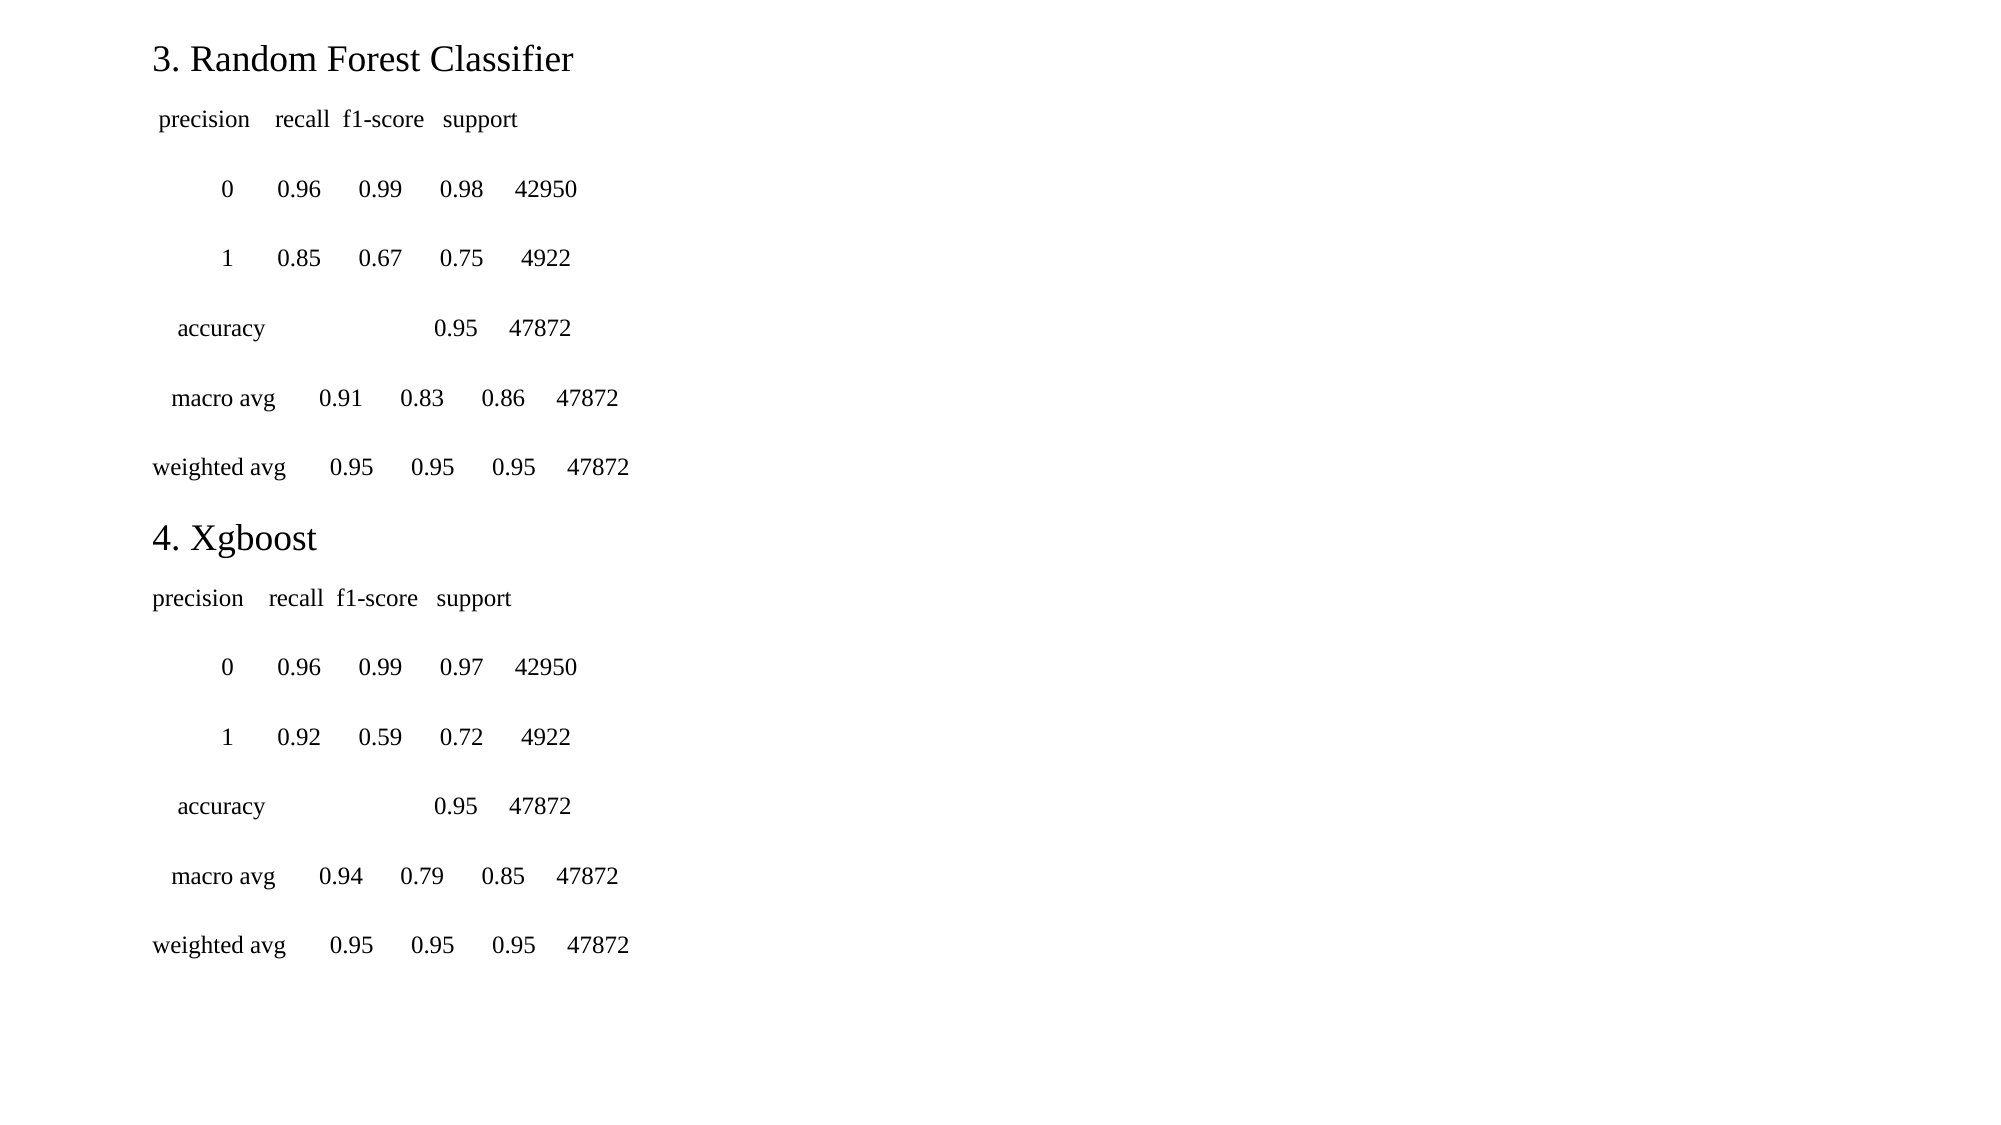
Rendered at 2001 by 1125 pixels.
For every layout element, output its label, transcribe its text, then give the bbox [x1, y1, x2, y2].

list 3. Random Forest Classifier precision recall f1-score support 0 0.96 0.99 0.98 42950 1 0.85 0.67 0.75 4922 accuracy 0.95 47872 macro avg 0.91 0.83 0.86 47872 weighted avg 0.95 0.95 0.95 47872 4. Xgboost precision recall f1-score support 0 0.96 0.99 0.97 42950 1 0.92 0.59 0.72 4922 accuracy 0.95 47872 macro avg 0.94 0.79 0.85 47872 weighted avg 0.95 0.95 0.95 47872 [137, 32, 1863, 1100]
